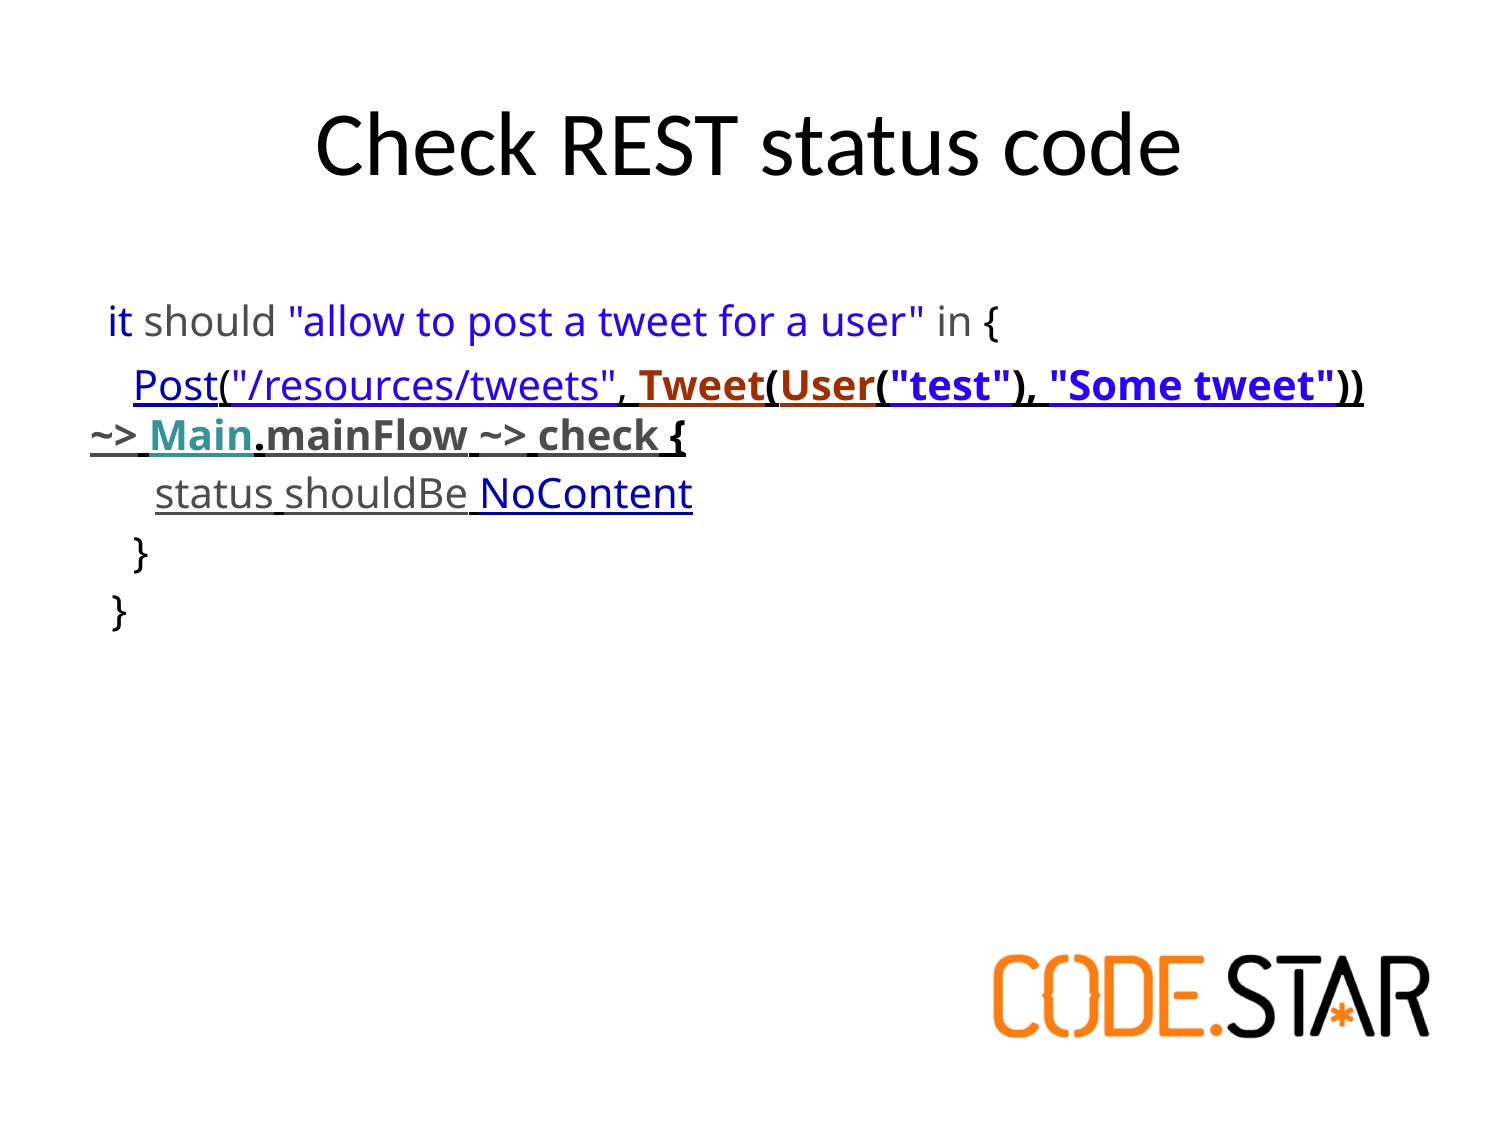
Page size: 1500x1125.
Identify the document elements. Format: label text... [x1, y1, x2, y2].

list it should "allow to post a tweet for a user" in { Post("/resources/tweets", Tweet(User("test"), "Some tweet")) ~> Main.mainFlow ~> check { status shouldBe NoContent } } [75, 262, 1425, 1005]
title Check REST status code [75, 45, 1425, 233]
picture [987, 950, 1435, 1043]
